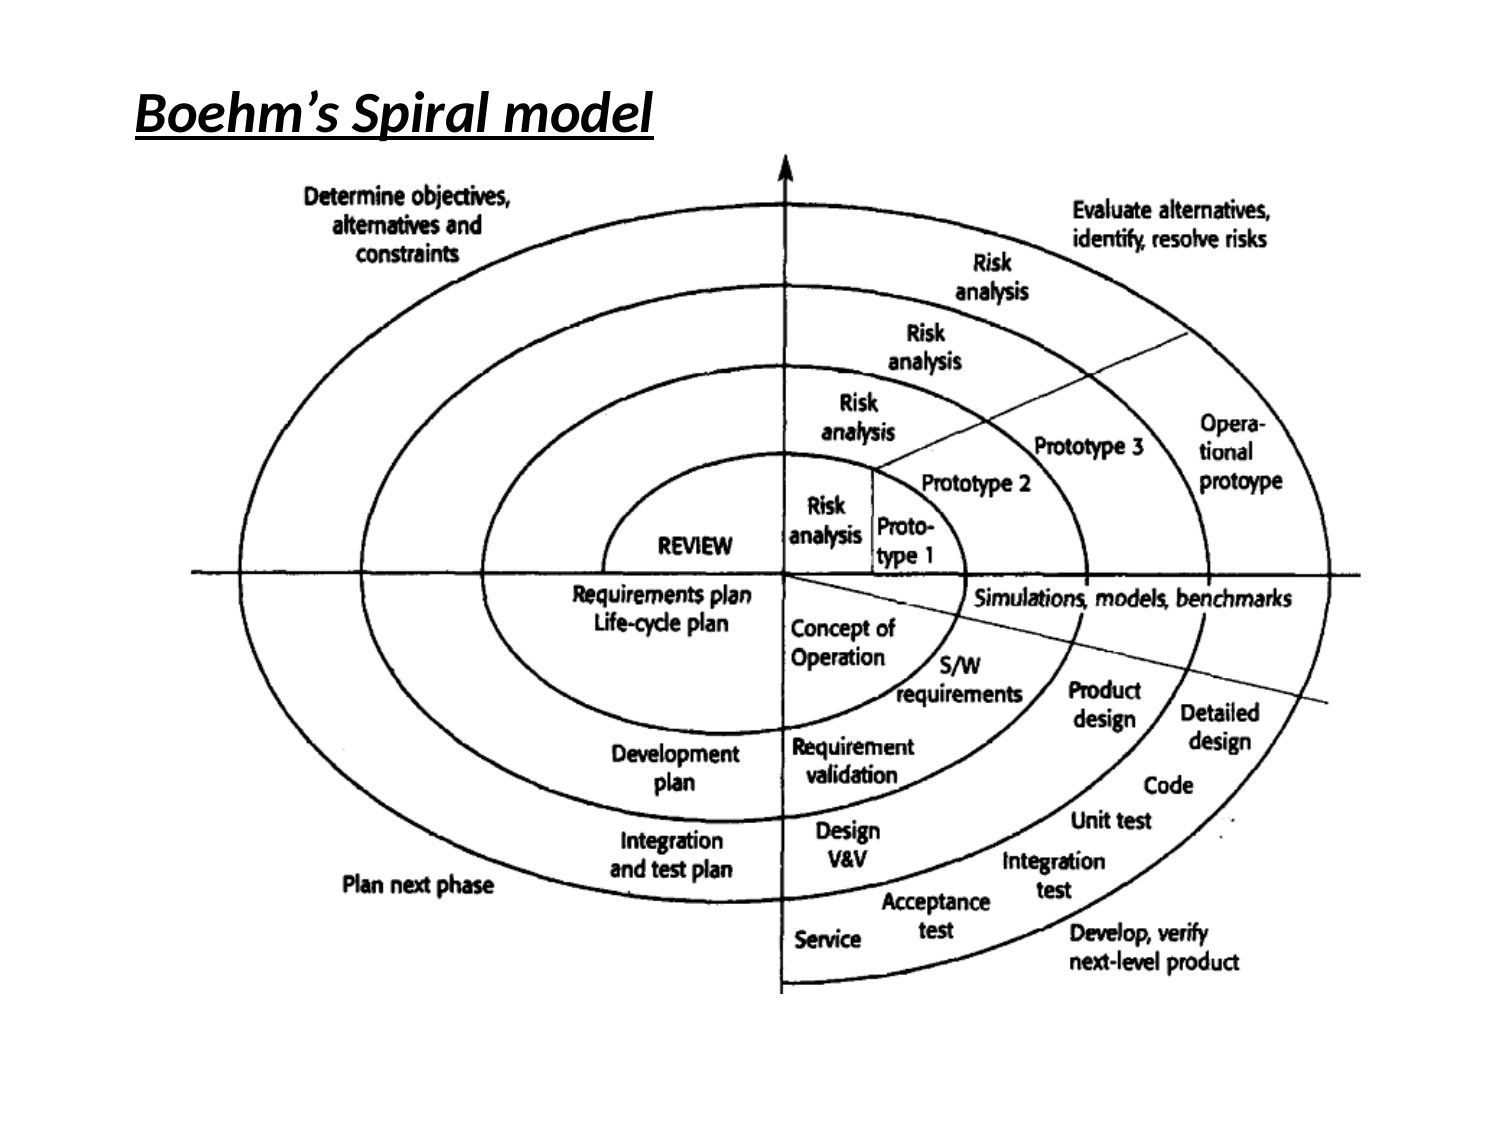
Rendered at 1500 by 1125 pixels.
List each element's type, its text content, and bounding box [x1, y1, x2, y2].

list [174, 142, 1361, 994]
text_box Boehm’s Spiral model [119, 66, 670, 152]
